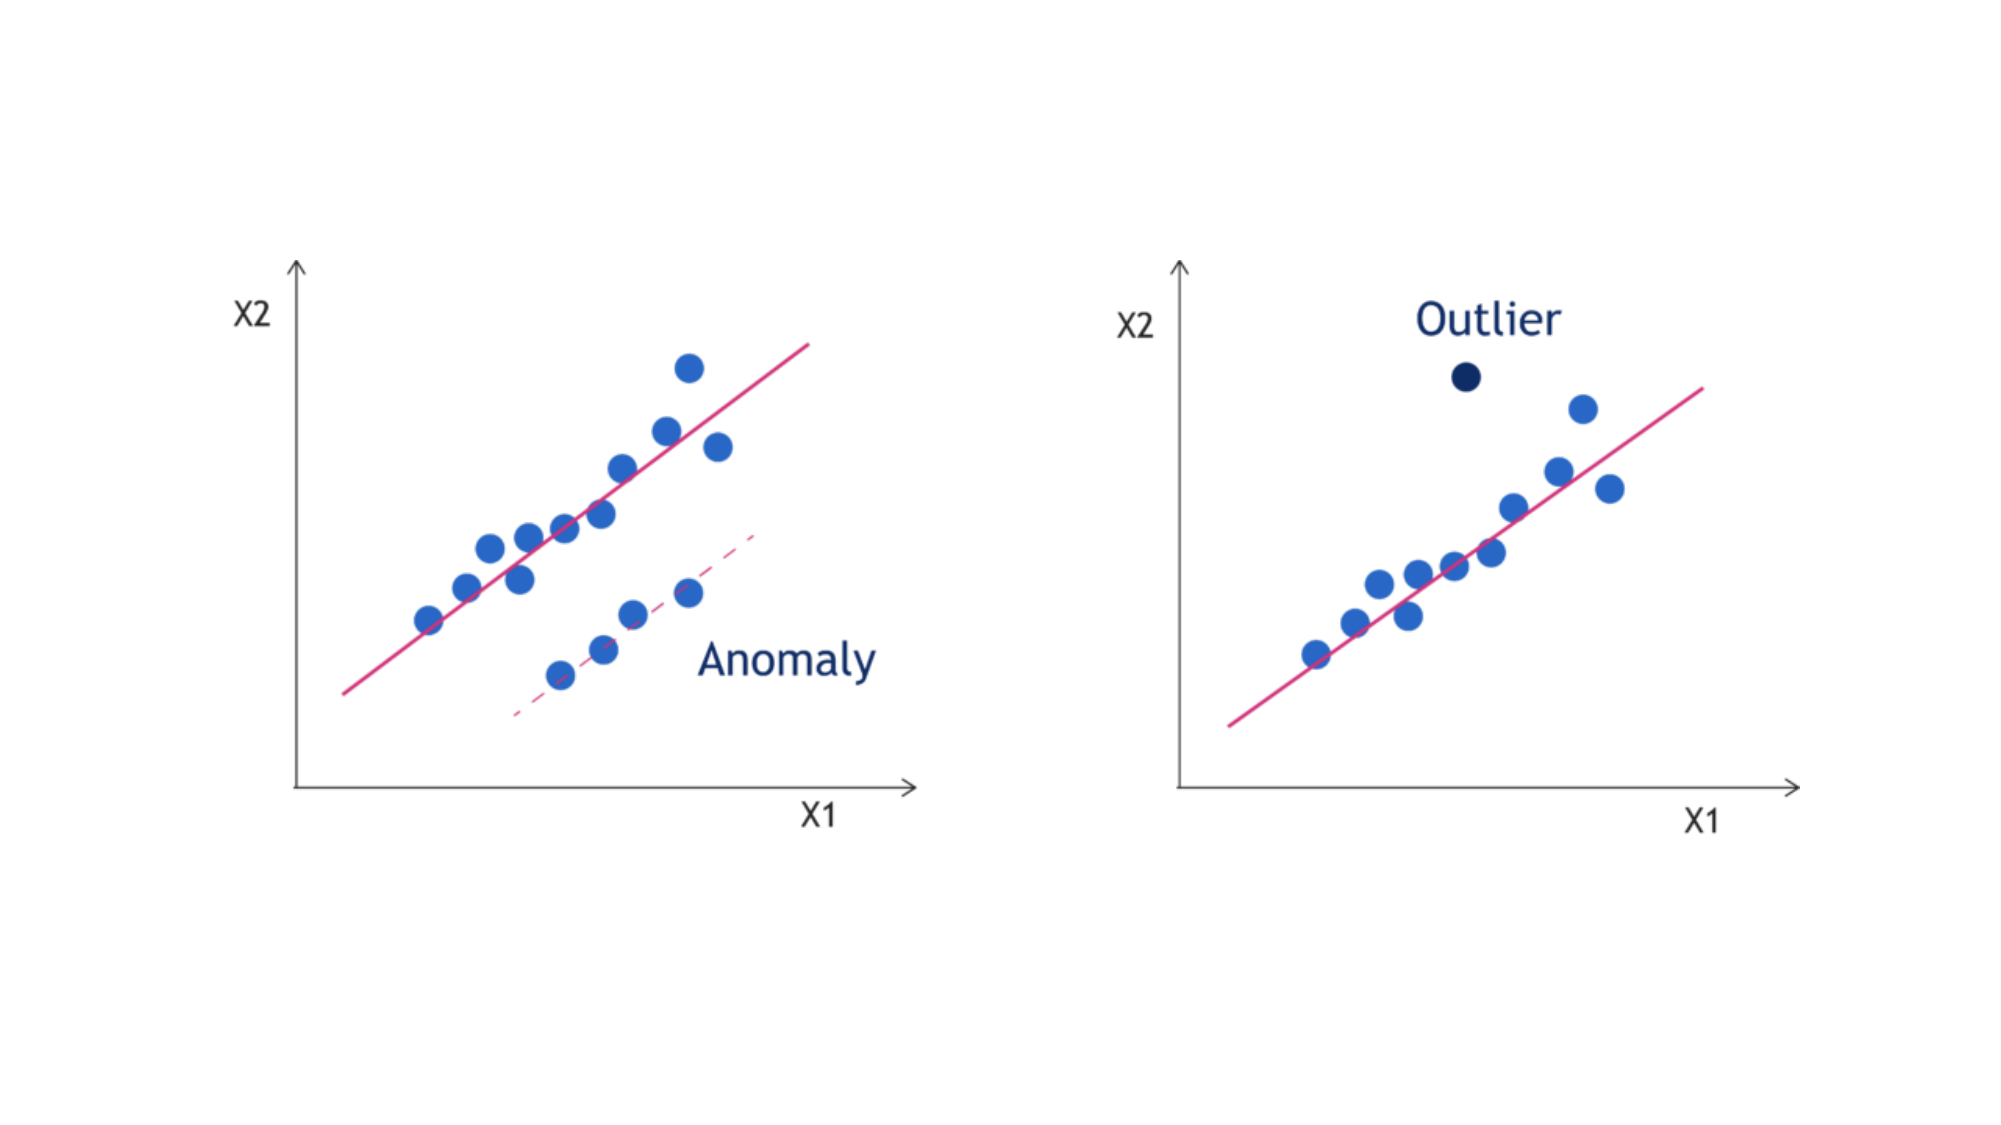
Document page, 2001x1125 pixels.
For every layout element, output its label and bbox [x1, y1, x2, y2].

picture [199, 260, 1800, 865]
